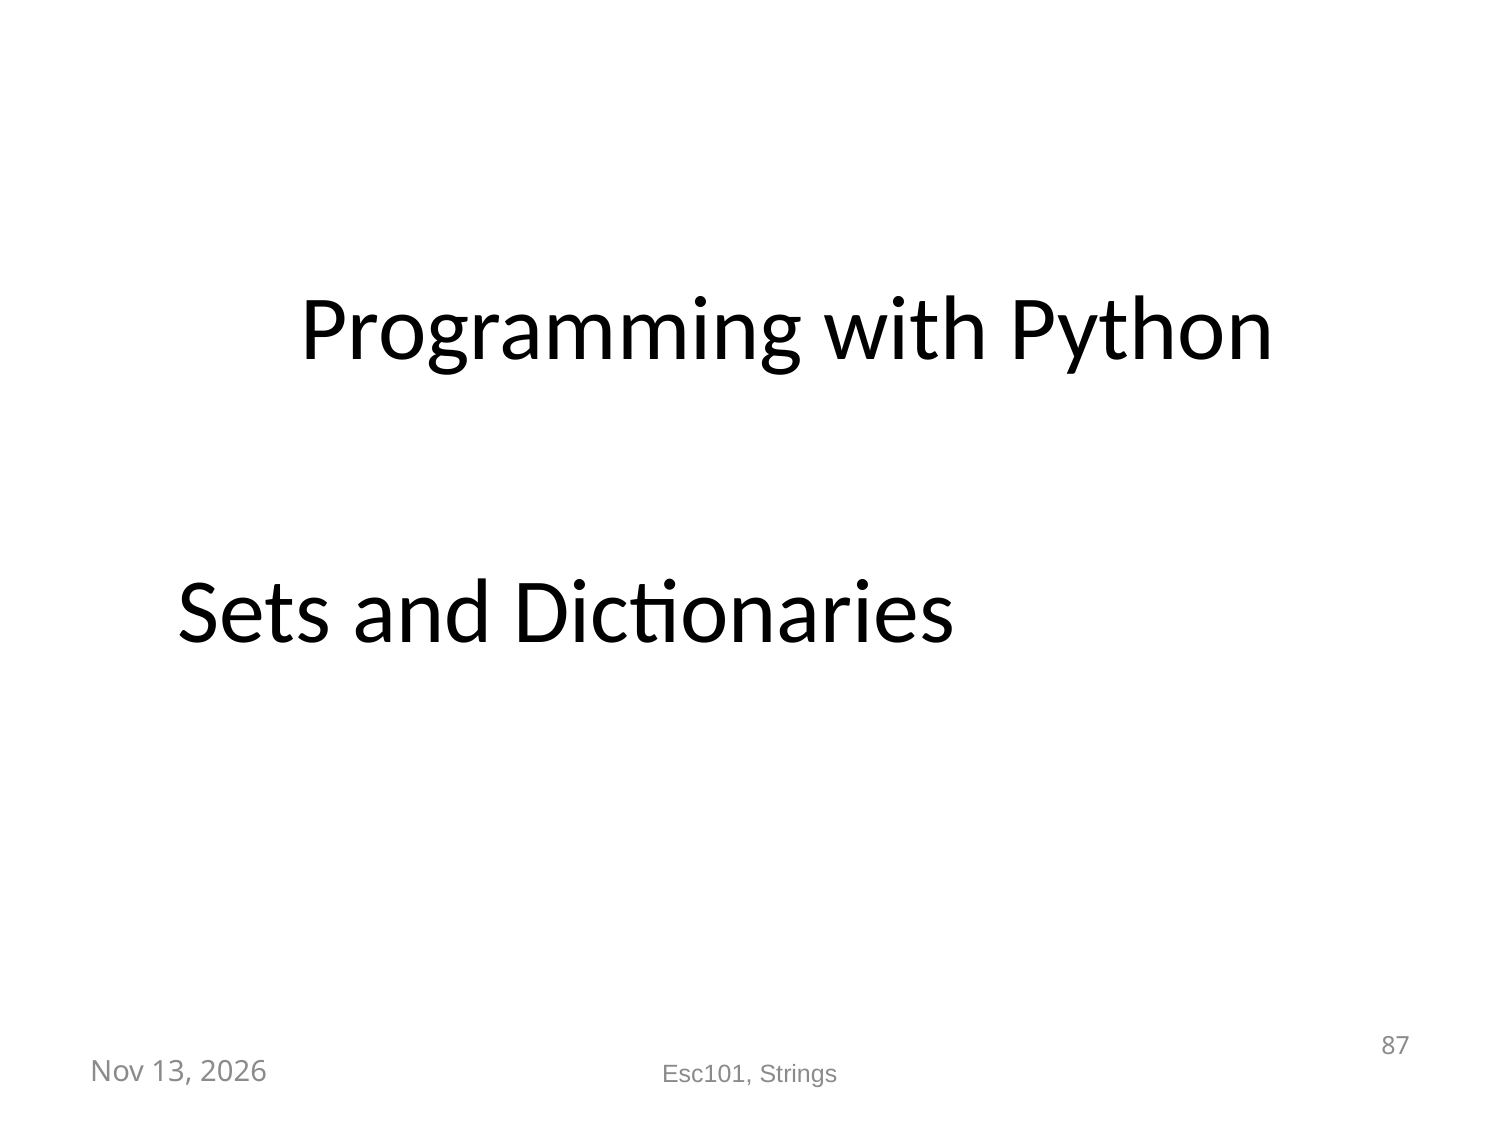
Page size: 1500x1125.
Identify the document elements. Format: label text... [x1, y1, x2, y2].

slide_number 87 [1074, 1016, 1425, 1077]
subtitle Sets and Dictionaries [162, 542, 1213, 831]
footer Esc101, Strings [512, 1042, 988, 1103]
title Programming with Python [150, 228, 1426, 417]
slide_number Aug-23 [75, 1042, 425, 1103]
